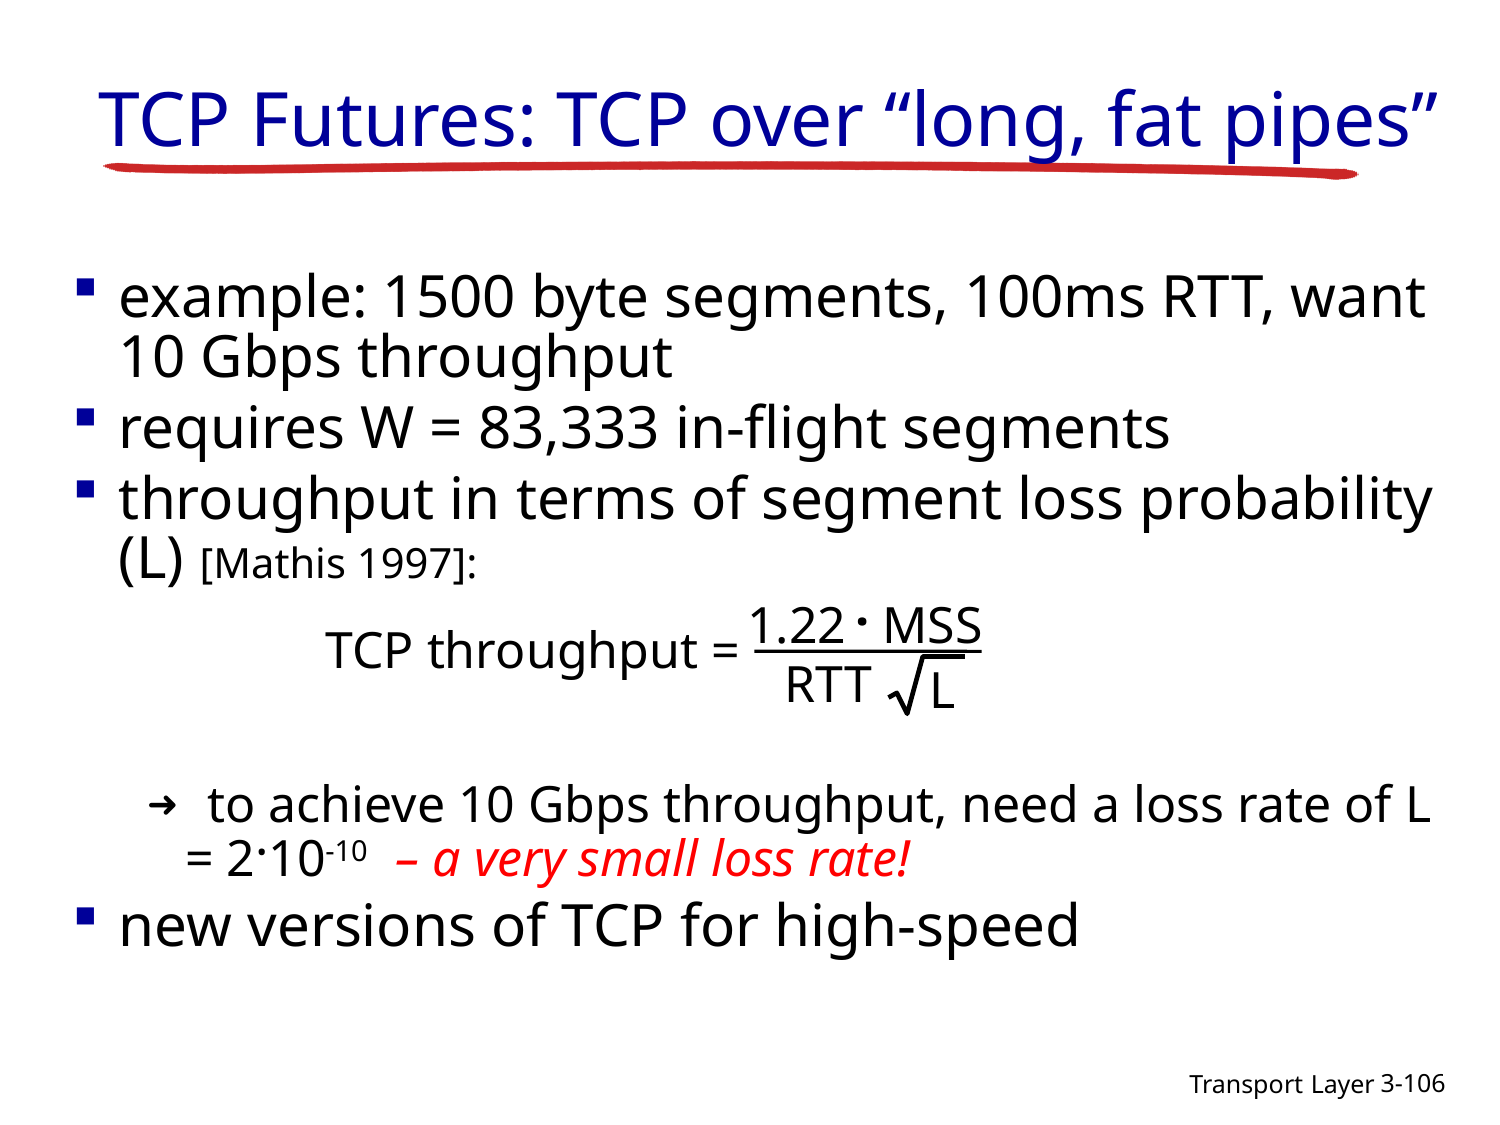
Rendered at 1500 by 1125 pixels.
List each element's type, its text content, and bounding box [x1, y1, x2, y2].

title TCP Futures: TCP over “long, fat pipes” [83, 22, 1473, 211]
list example: 1500 byte segments, 100ms RTT, want 10 Gbps throughput requires W = 83,333 in-flight segments throughput in terms of segment loss probability (L) [Mathis 1997]: ➜ to achieve 10 Gbps throughput, need a loss rate of L = 2·10-10 – a very small loss rate! new versions of TCP for high-speed [57, 262, 1473, 1025]
footer Transport Layer [914, 1056, 1391, 1105]
picture [98, 155, 1374, 185]
slide_number 3-106 [1365, 1059, 1477, 1106]
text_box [328, 567, 992, 727]
